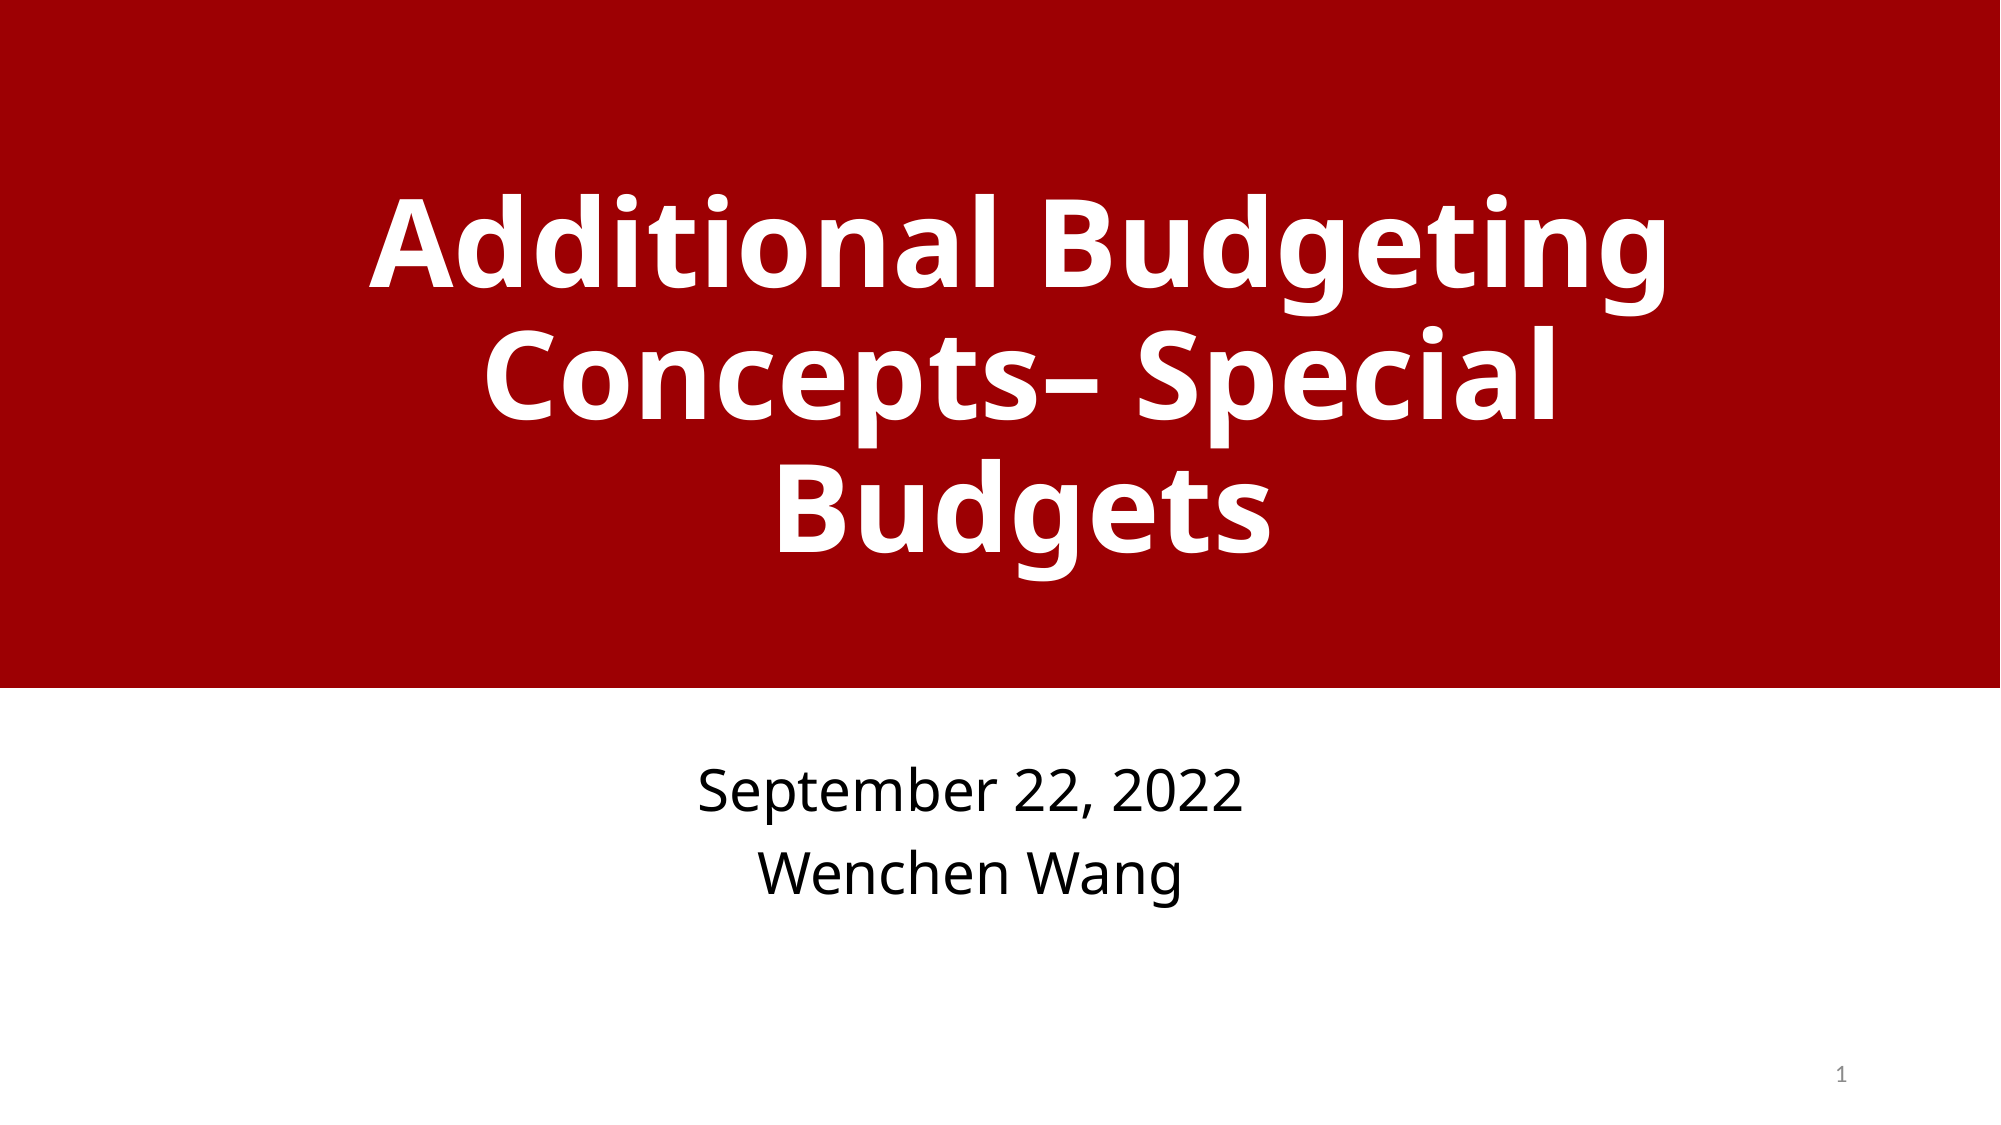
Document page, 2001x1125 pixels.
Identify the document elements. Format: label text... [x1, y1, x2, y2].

slide_number 1 [1412, 1042, 1863, 1103]
title Additional Budgeting Concepts– Special Budgets [202, 170, 1842, 587]
text_box [0, 0, 2000, 688]
subtitle September 22, 2022 Wenchen Wang [220, 753, 1721, 1025]
